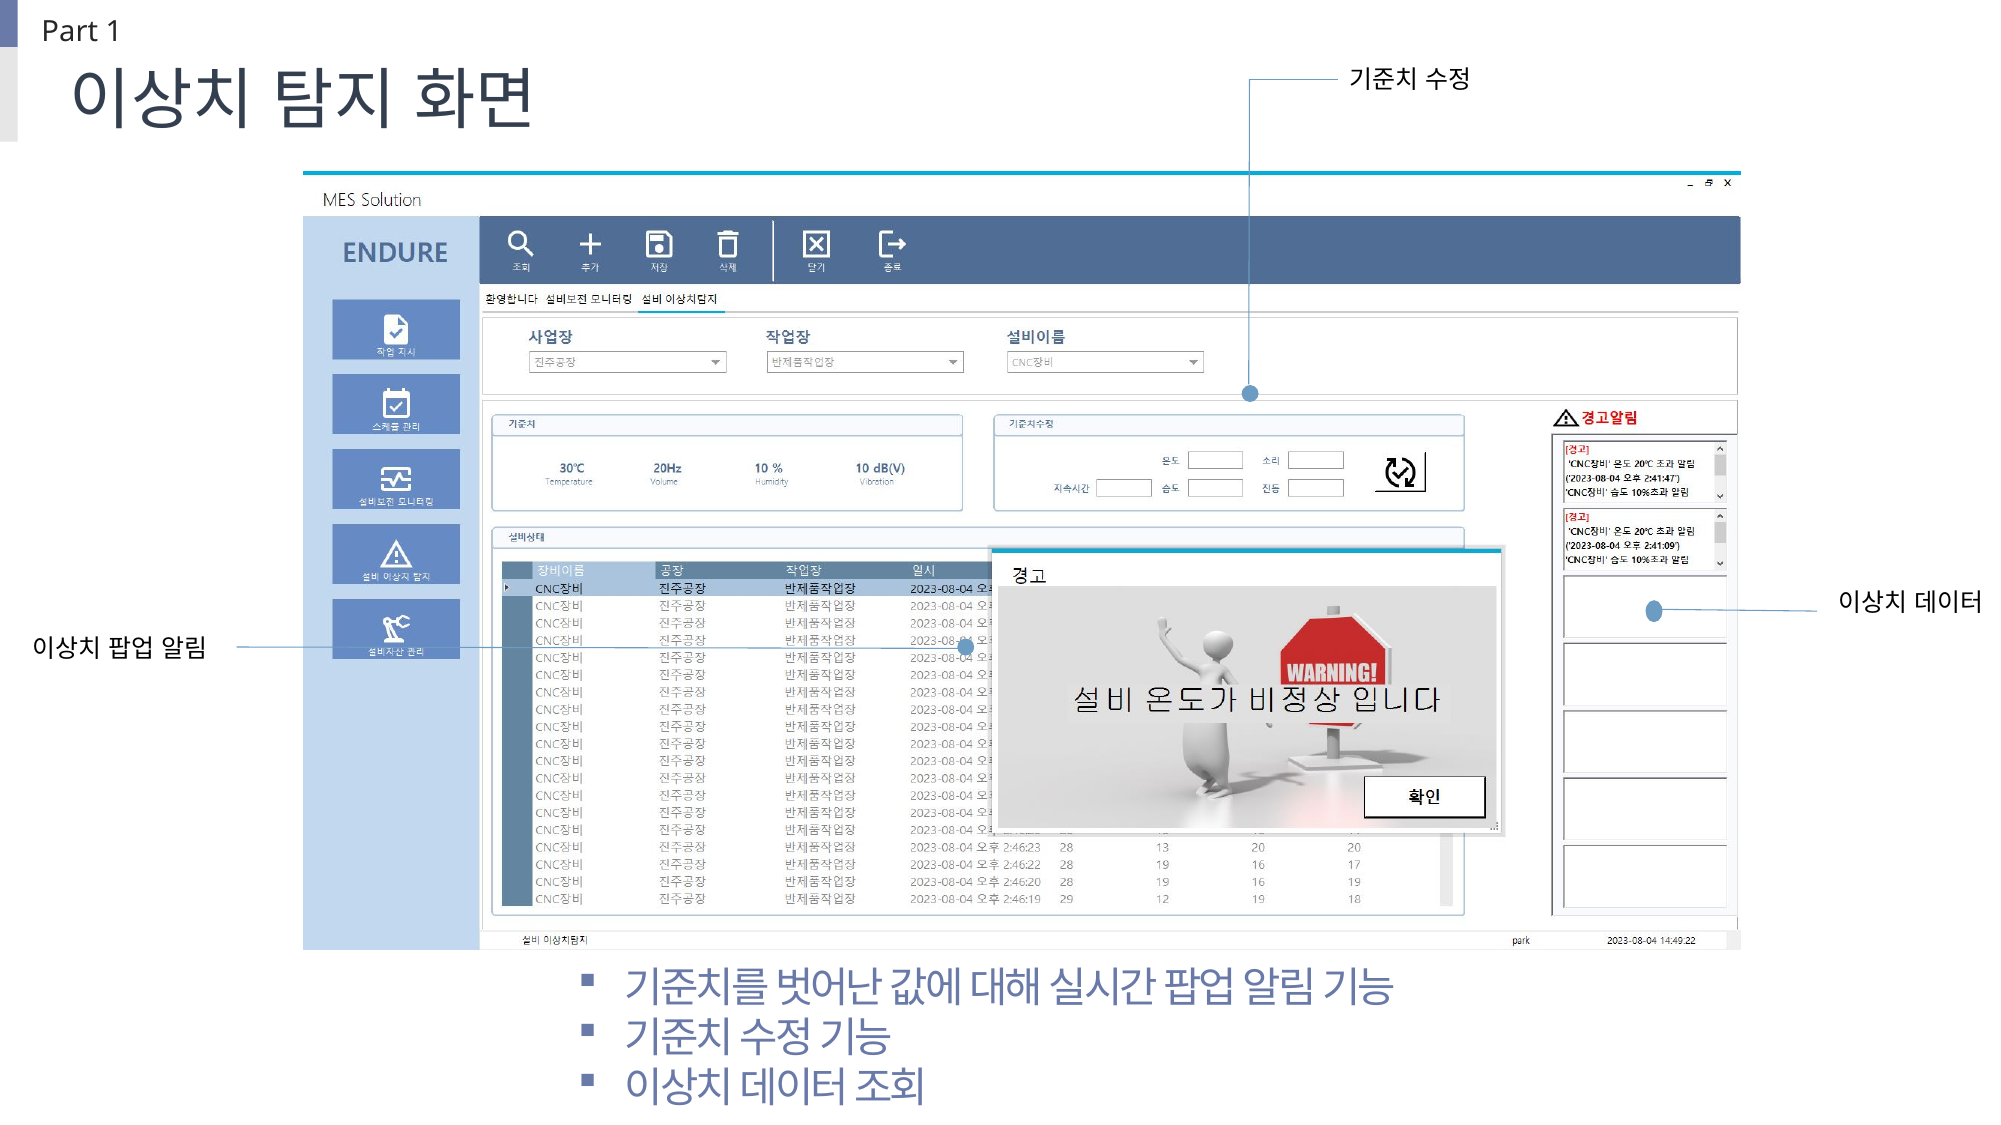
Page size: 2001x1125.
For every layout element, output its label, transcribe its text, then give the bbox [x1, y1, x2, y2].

text_box 이상치 탐지 화면 [55, 49, 553, 145]
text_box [1242, 55, 1519, 401]
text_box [1646, 579, 2000, 640]
text_box Part 1 [26, 5, 138, 56]
text_box 기준치를 벗어난 값에 대해 실시간 팝업 알림 기능 기준치 수정 기능 이상치 데이터 조회 [563, 953, 1582, 1118]
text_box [2, 625, 974, 672]
text_box [0, 46, 19, 143]
picture [303, 174, 1741, 950]
text_box [0, 0, 19, 46]
